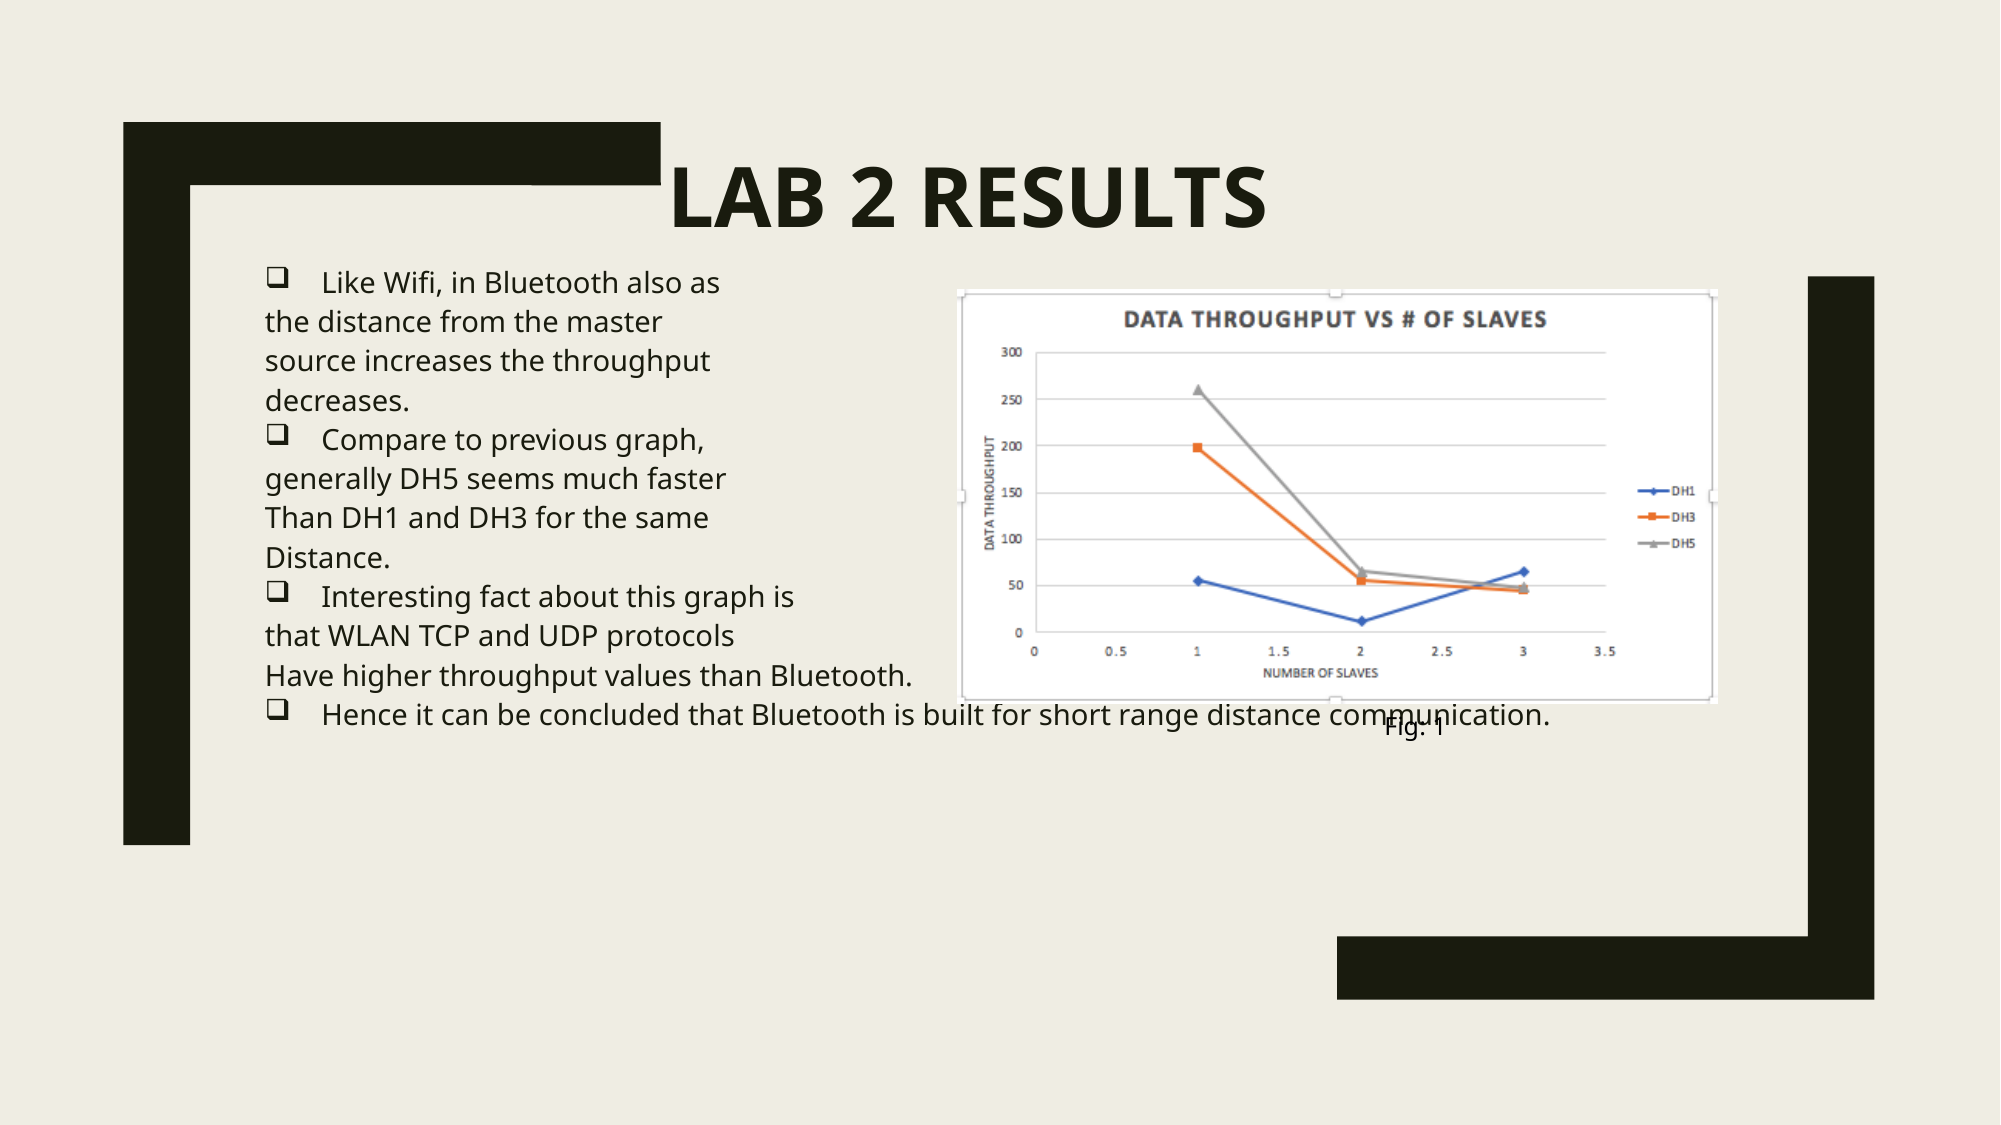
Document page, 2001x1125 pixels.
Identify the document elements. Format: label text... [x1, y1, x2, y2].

text_box Fig: 1 [1369, 704, 1462, 749]
subtitle Like Wifi, in Bluetooth also as the distance from the master source increases the throughput decreases. Compare to previous graph, generally DH5 seems much faster Than DH1 and DH3 for the same Distance. Interesting fact about this graph is that WLAN TCP and UDP protocols Have higher throughput values than Bluetooth. Hence it can be concluded that Bluetooth is built for short range distance communication. [249, 252, 1771, 941]
picture [957, 289, 1718, 704]
title Lab 2 Results [217, 138, 1718, 253]
